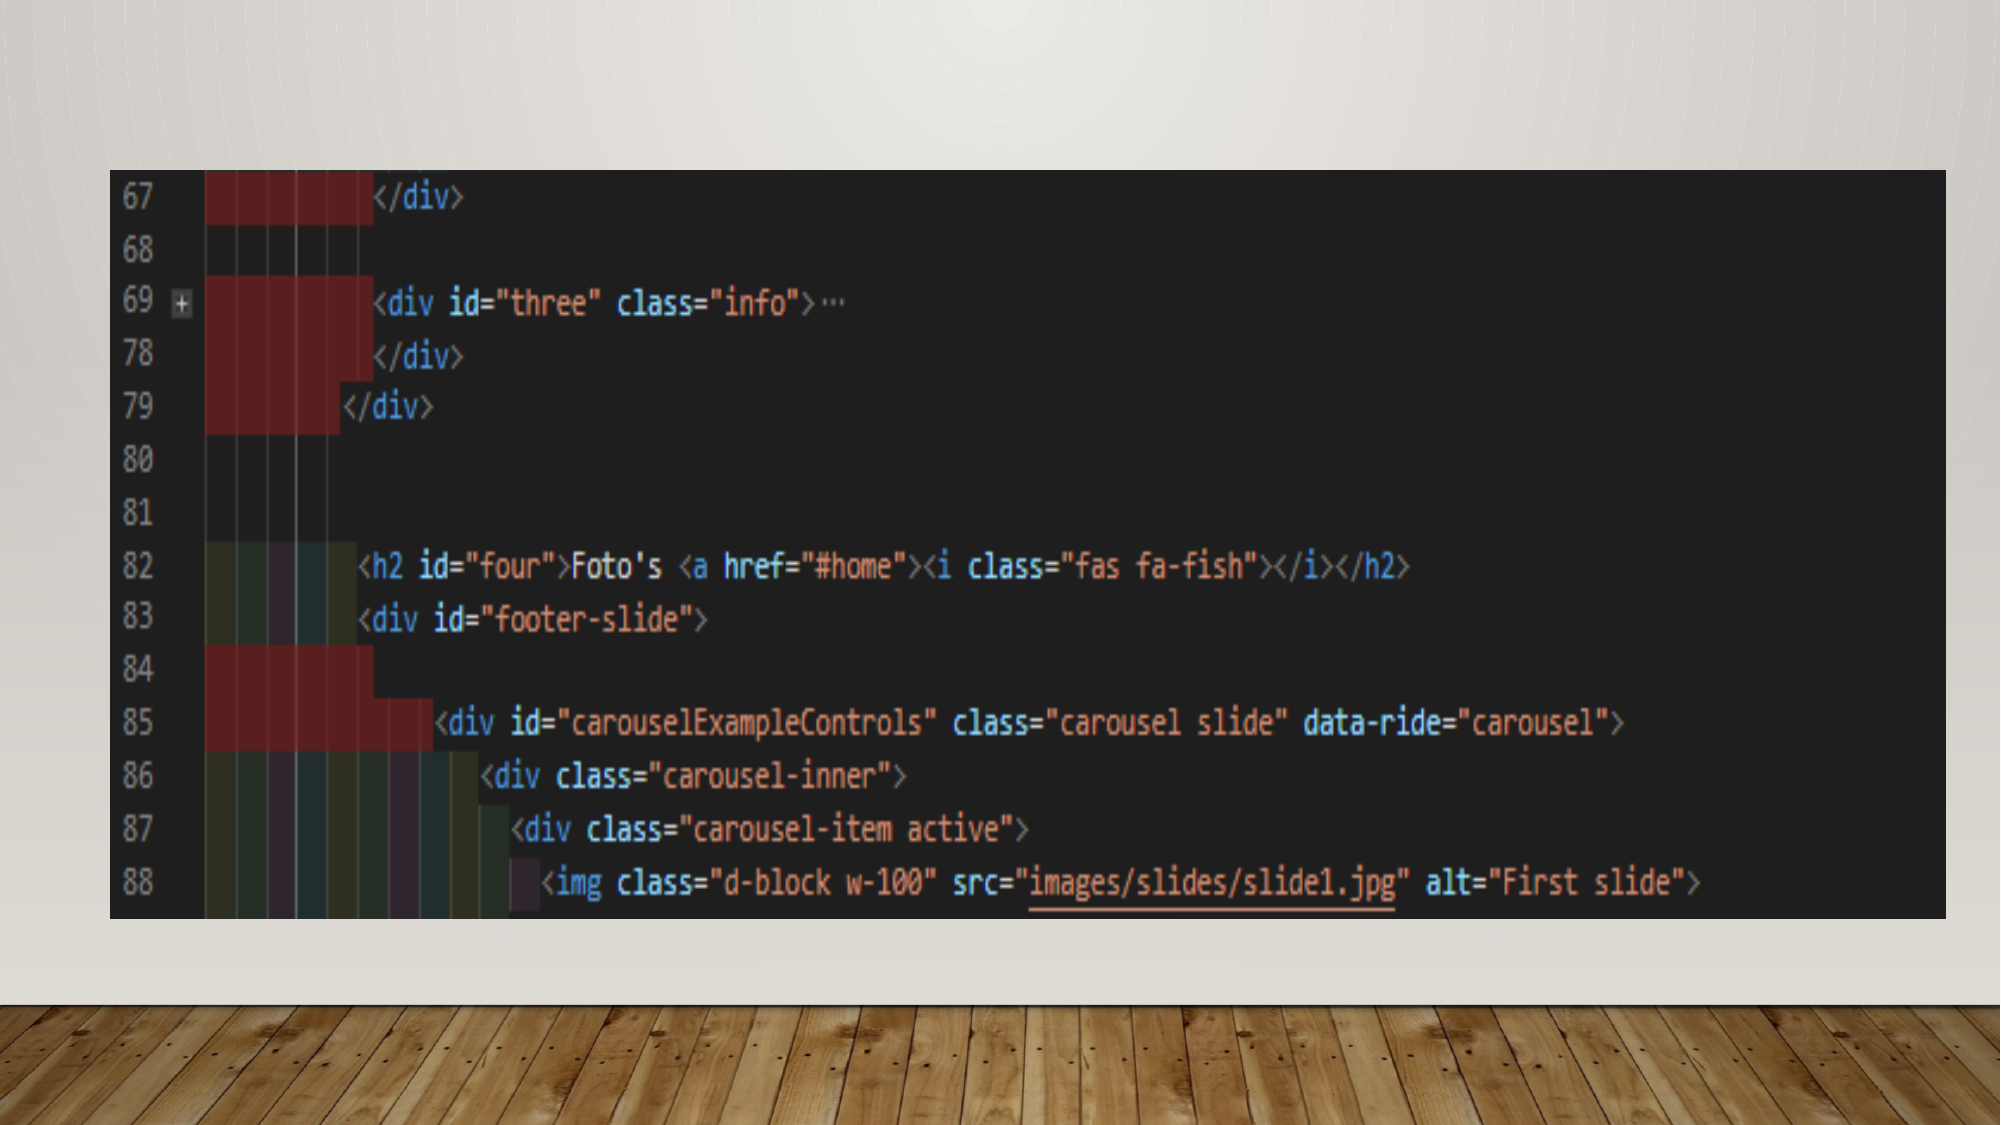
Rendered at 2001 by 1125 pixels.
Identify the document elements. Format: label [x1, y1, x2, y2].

picture [0, 1005, 2000, 1125]
picture [110, 170, 1946, 919]
